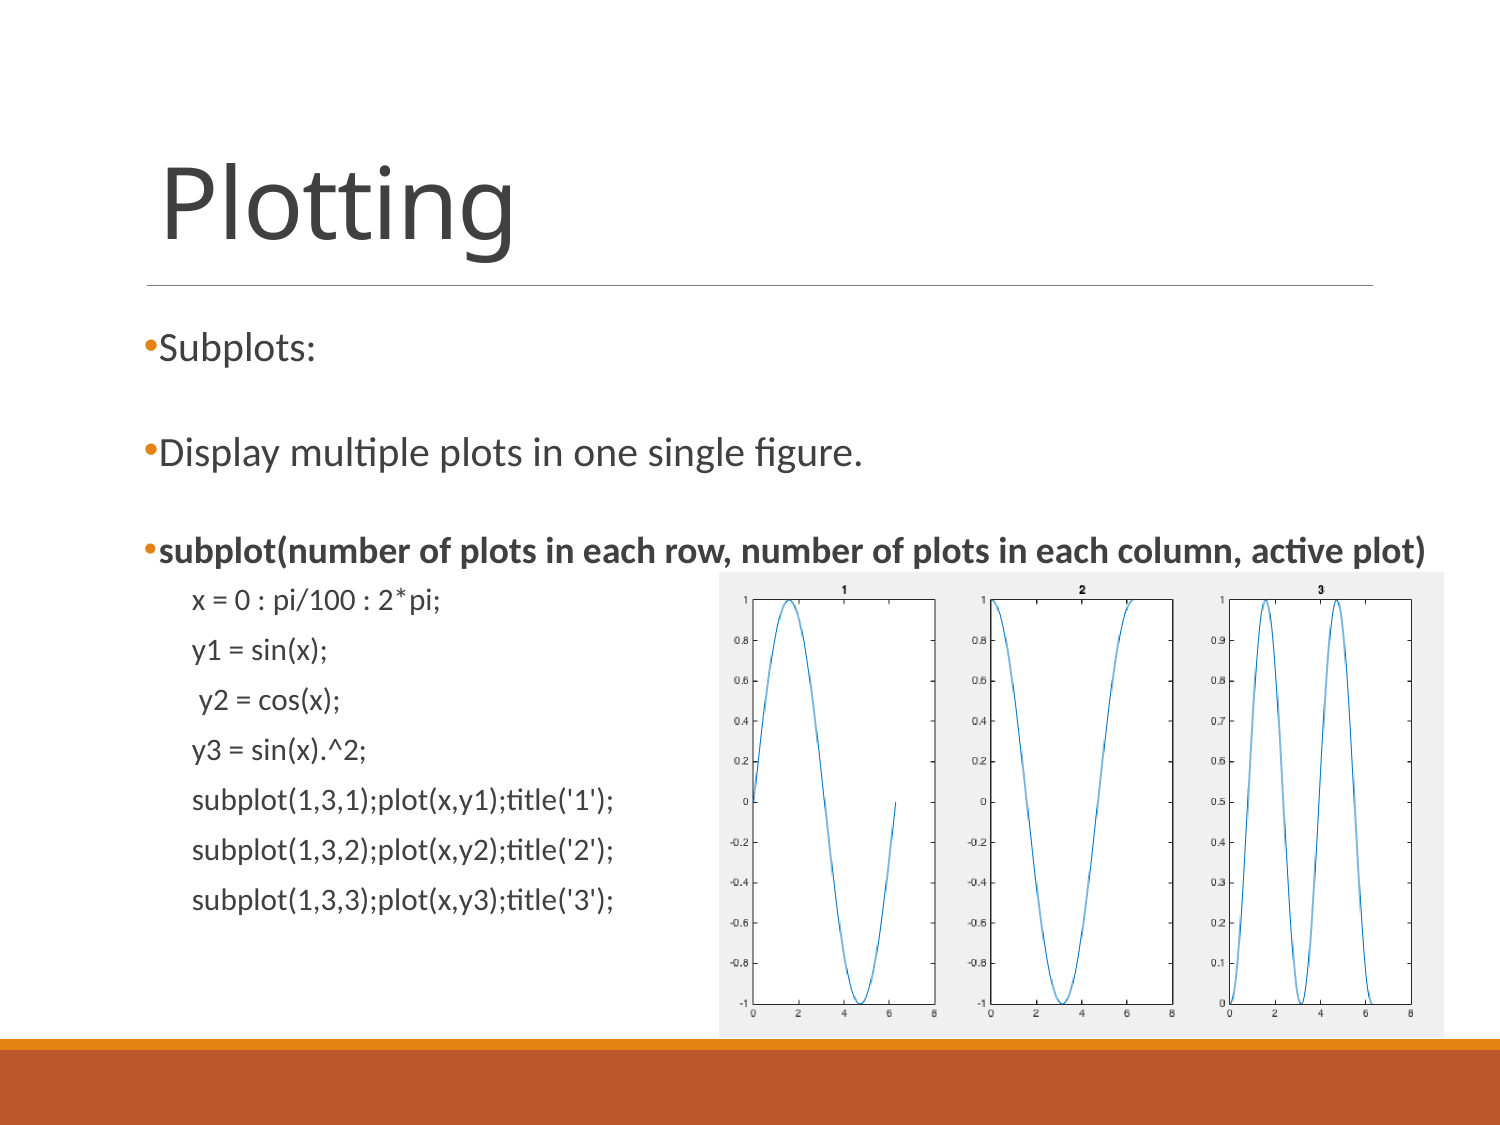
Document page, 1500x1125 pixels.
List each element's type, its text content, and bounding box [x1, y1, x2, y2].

list Subplots: Display multiple plots in one single figure. subplot(number of plots in each row, number of plots in each column, active plot) x = 0 : pi/100 : 2*pi; y1 = sin(x); y2 = cos(x); y3 = sin(x).^2; subplot(1,3,1);plot(x,y1);title('1'); subplot(1,3,2);plot(x,y2);title('2'); subplot(1,3,3);plot(x,y3);title('3'); [143, 287, 1444, 1038]
title Plotting [143, 112, 1375, 268]
picture [718, 572, 1445, 1038]
